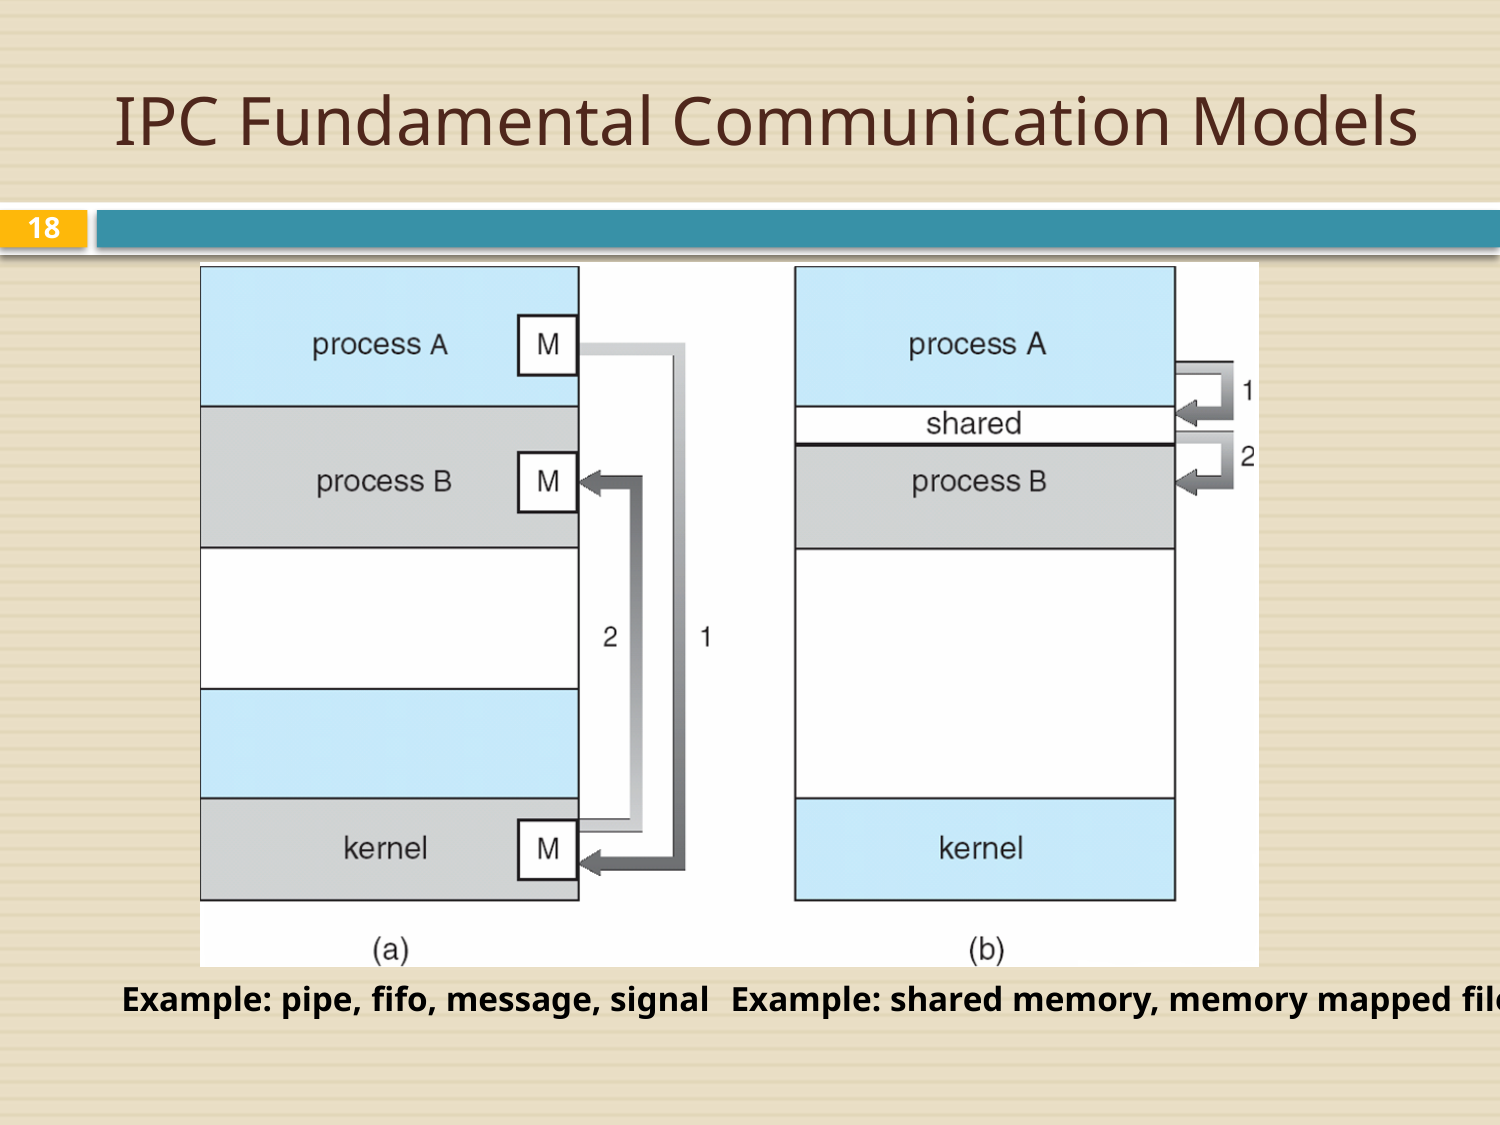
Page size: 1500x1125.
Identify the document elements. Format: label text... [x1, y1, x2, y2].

text_box Example: shared memory, memory mapped file [715, 971, 1500, 1026]
title IPC Fundamental Communication Models [99, 37, 1438, 200]
text_box Example: pipe, fifo, message, signal [106, 971, 715, 1026]
slide_number 18 [0, 208, 88, 249]
picture [199, 262, 1259, 967]
